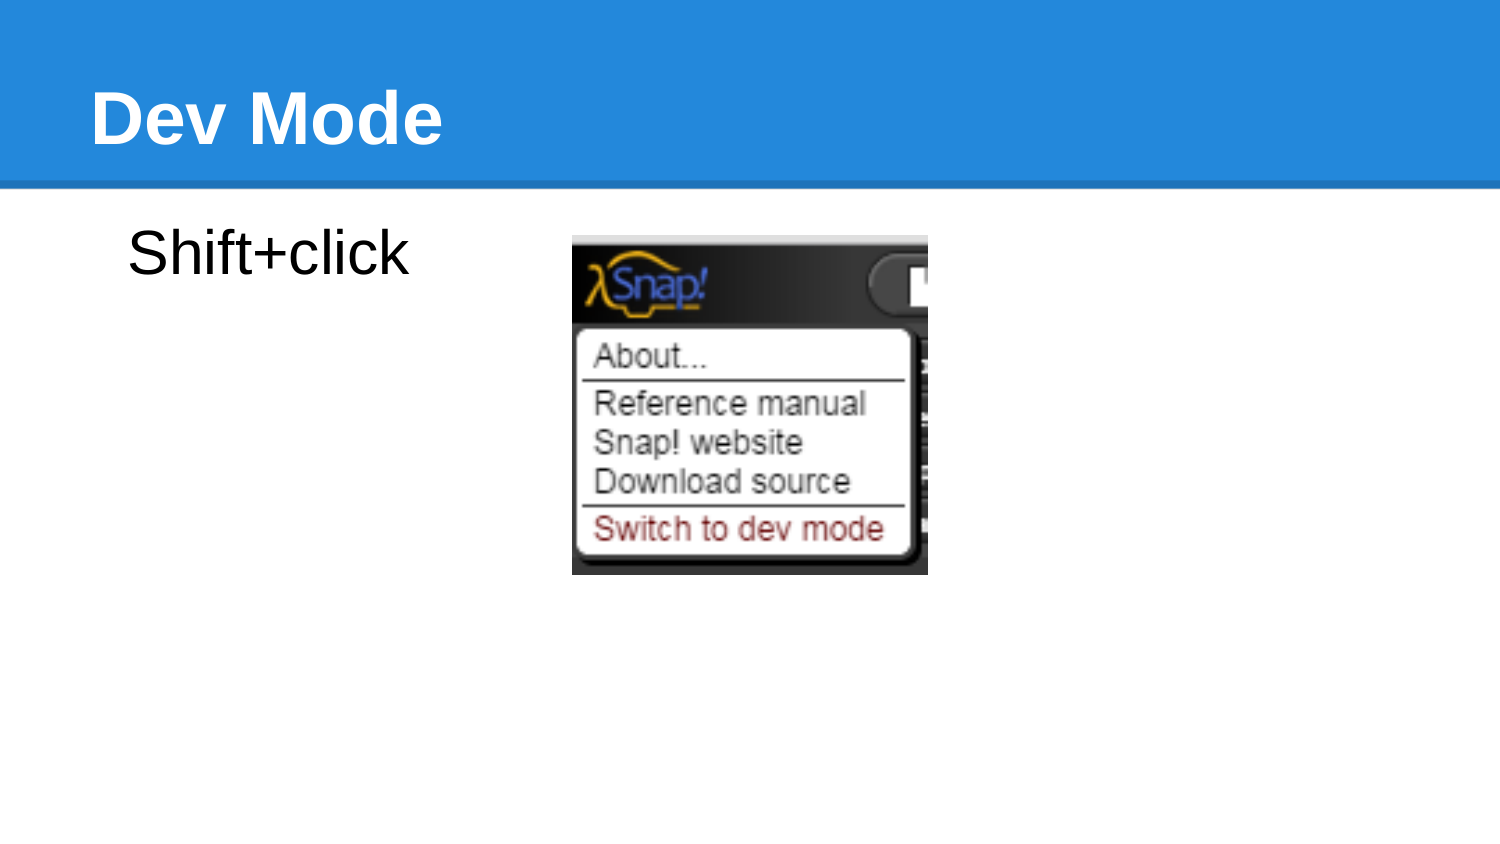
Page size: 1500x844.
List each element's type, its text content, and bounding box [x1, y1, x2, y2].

list Shift+click [75, 196, 1425, 808]
title Dev Mode [75, 33, 1425, 175]
picture [572, 235, 928, 575]
